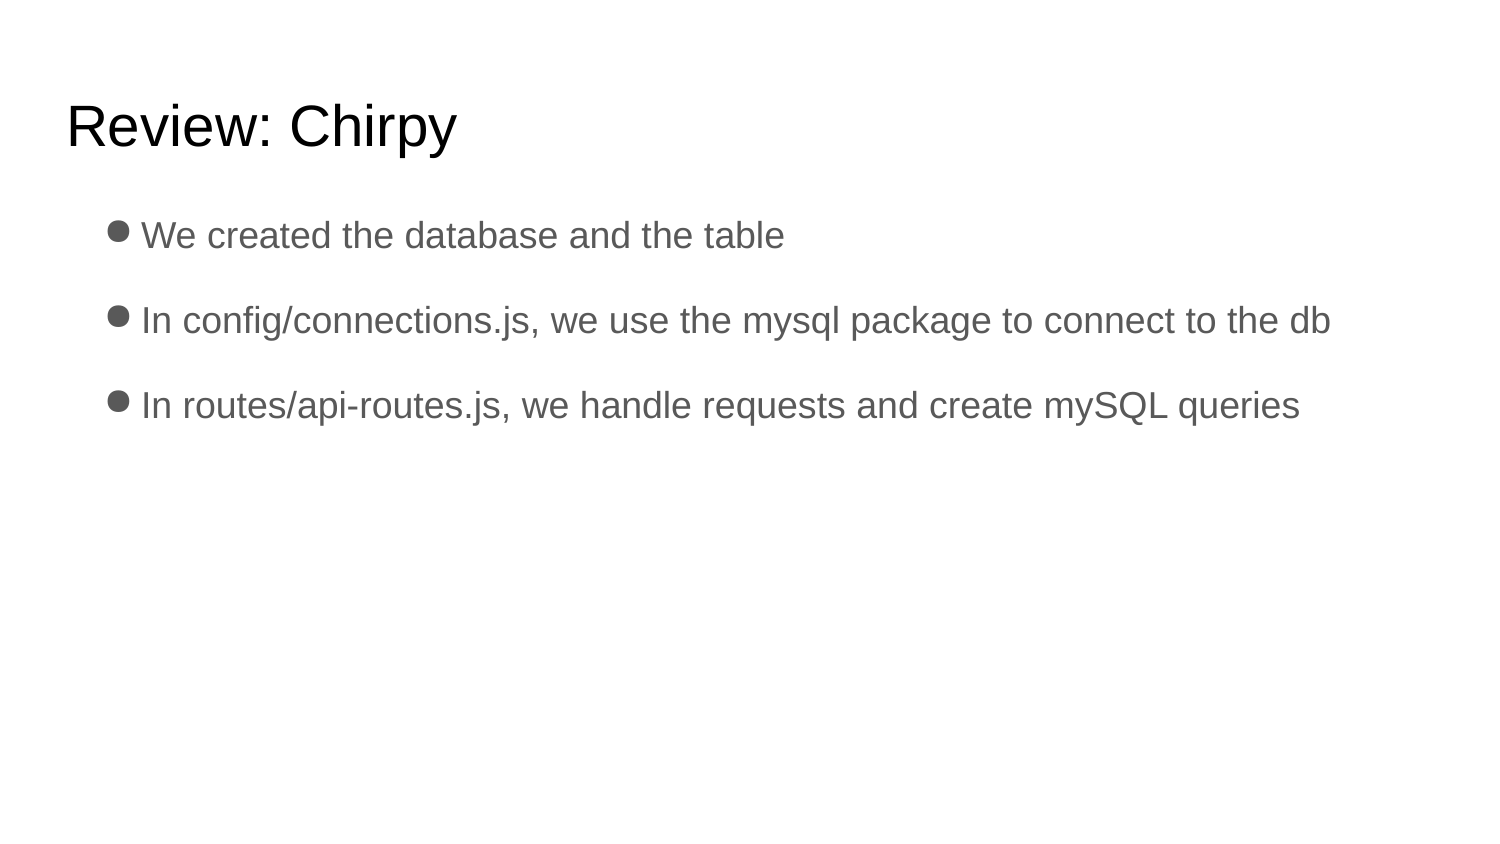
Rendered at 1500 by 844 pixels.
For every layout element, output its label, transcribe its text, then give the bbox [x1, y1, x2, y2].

list We created the database and the table In config/connections.js, we use the mysql package to connect to the db In routes/api-routes.js, we handle requests and create mySQL queries [51, 189, 1449, 750]
title Review: Chirpy [51, 72, 1449, 167]
